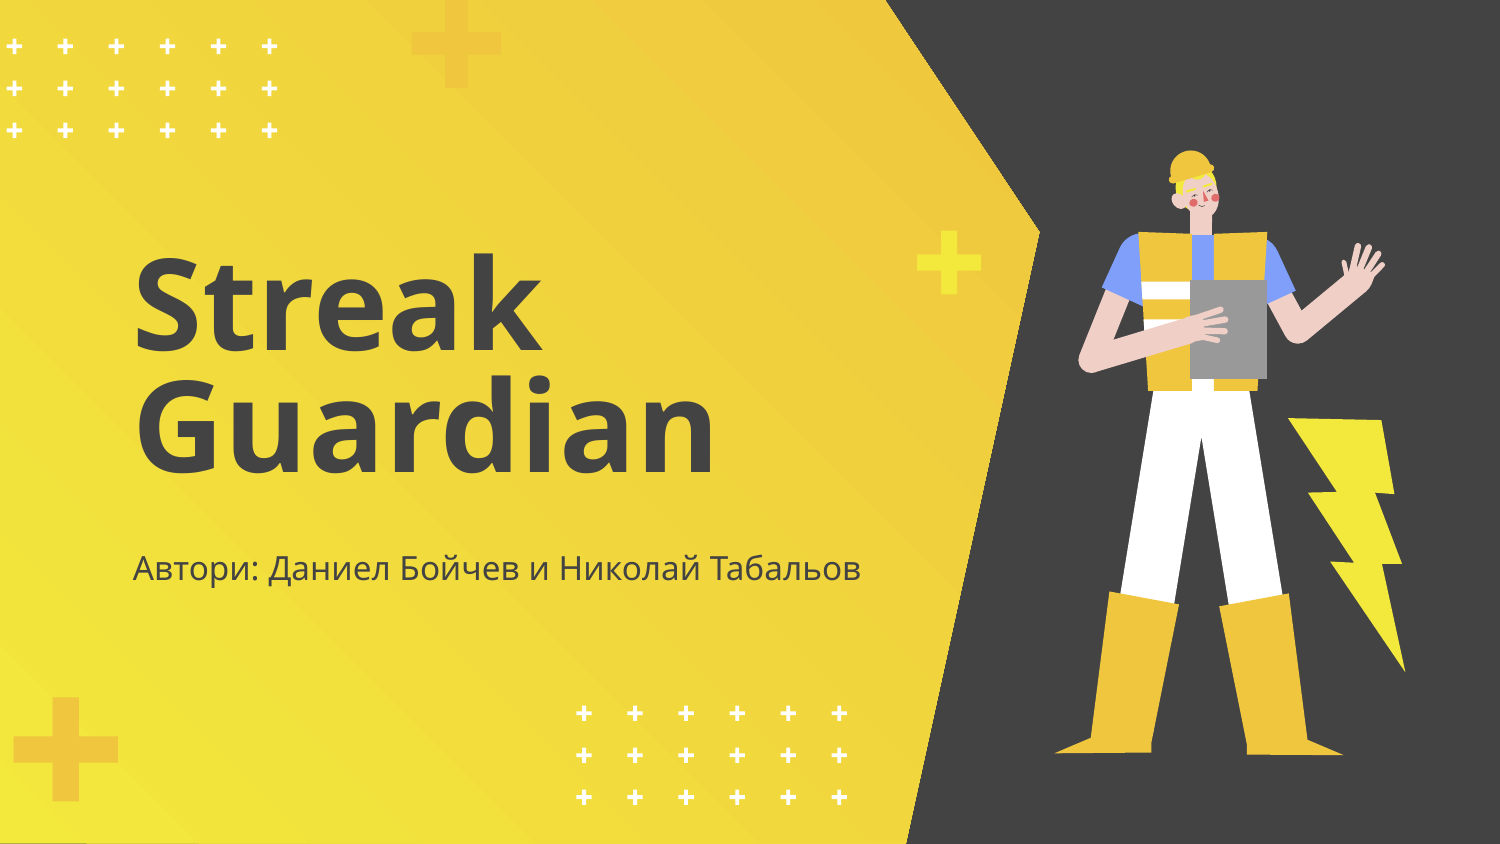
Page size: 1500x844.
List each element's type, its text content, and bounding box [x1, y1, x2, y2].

title Streak Guardian [117, 233, 946, 517]
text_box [1054, 150, 1500, 756]
text_box [917, 230, 982, 295]
subtitle Aвтори: Даниел Бойчев и Николай Табальов [117, 532, 943, 611]
